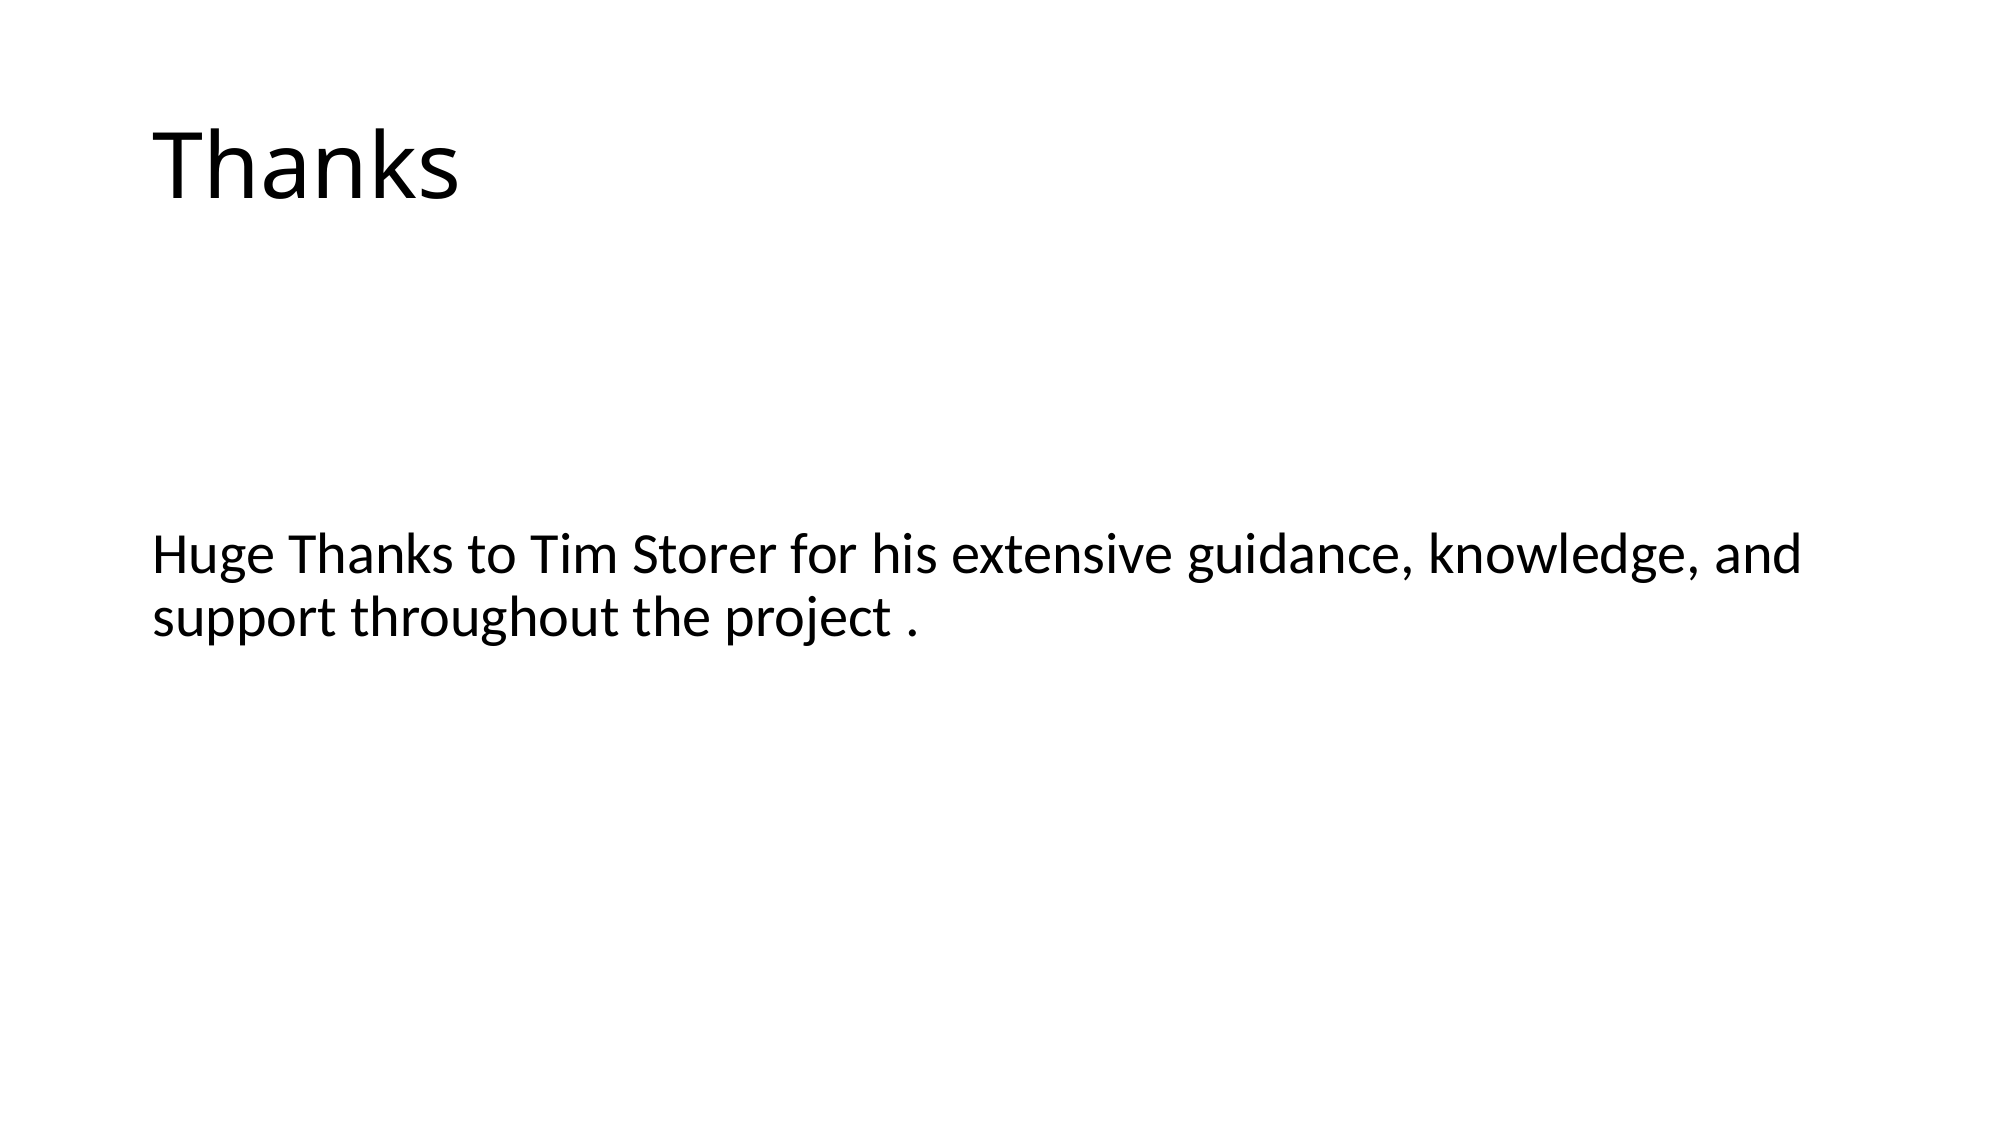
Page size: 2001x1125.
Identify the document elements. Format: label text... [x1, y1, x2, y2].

title Thanks [137, 59, 1863, 278]
list Huge Thanks to Tim Storer for his extensive guidance, knowledge, and support throughout the project . [137, 515, 1863, 1125]
